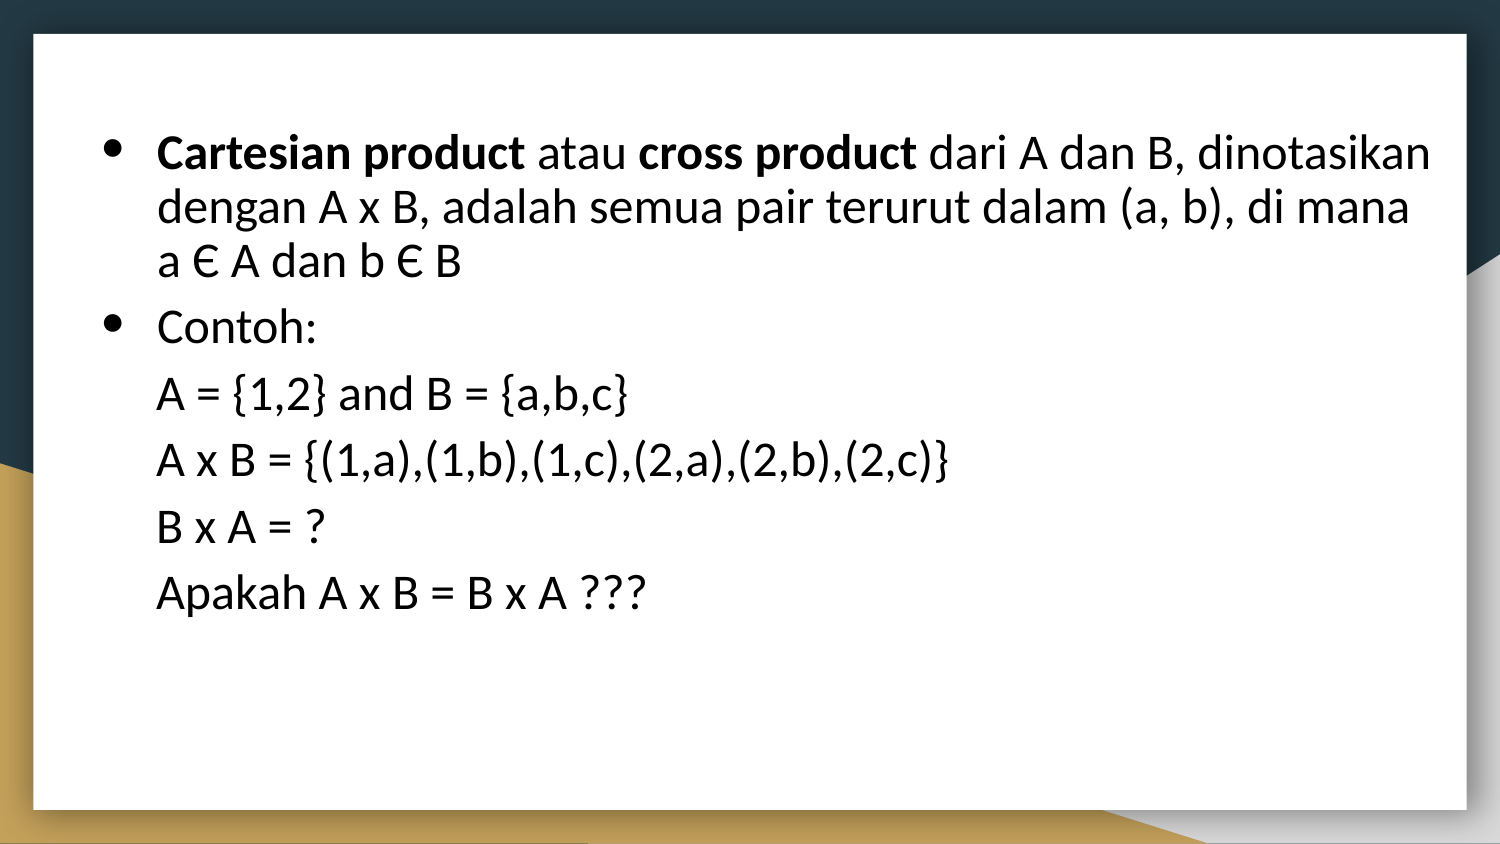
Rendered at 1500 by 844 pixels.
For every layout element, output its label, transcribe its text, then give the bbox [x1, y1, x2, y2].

text_box Cartesian product atau cross product dari A dan B, dinotasikan dengan A x B, adalah semua pair terurut dalam (a, b), di mana a Є A dan b Є B Contoh: A = {1,2} and B = {a,b,c} A x B = {(1,a),(1,b),(1,c),(2,a),(2,b),(2,c)} B x A = ? Apakah A x B = B x A ??? [85, 118, 1452, 703]
